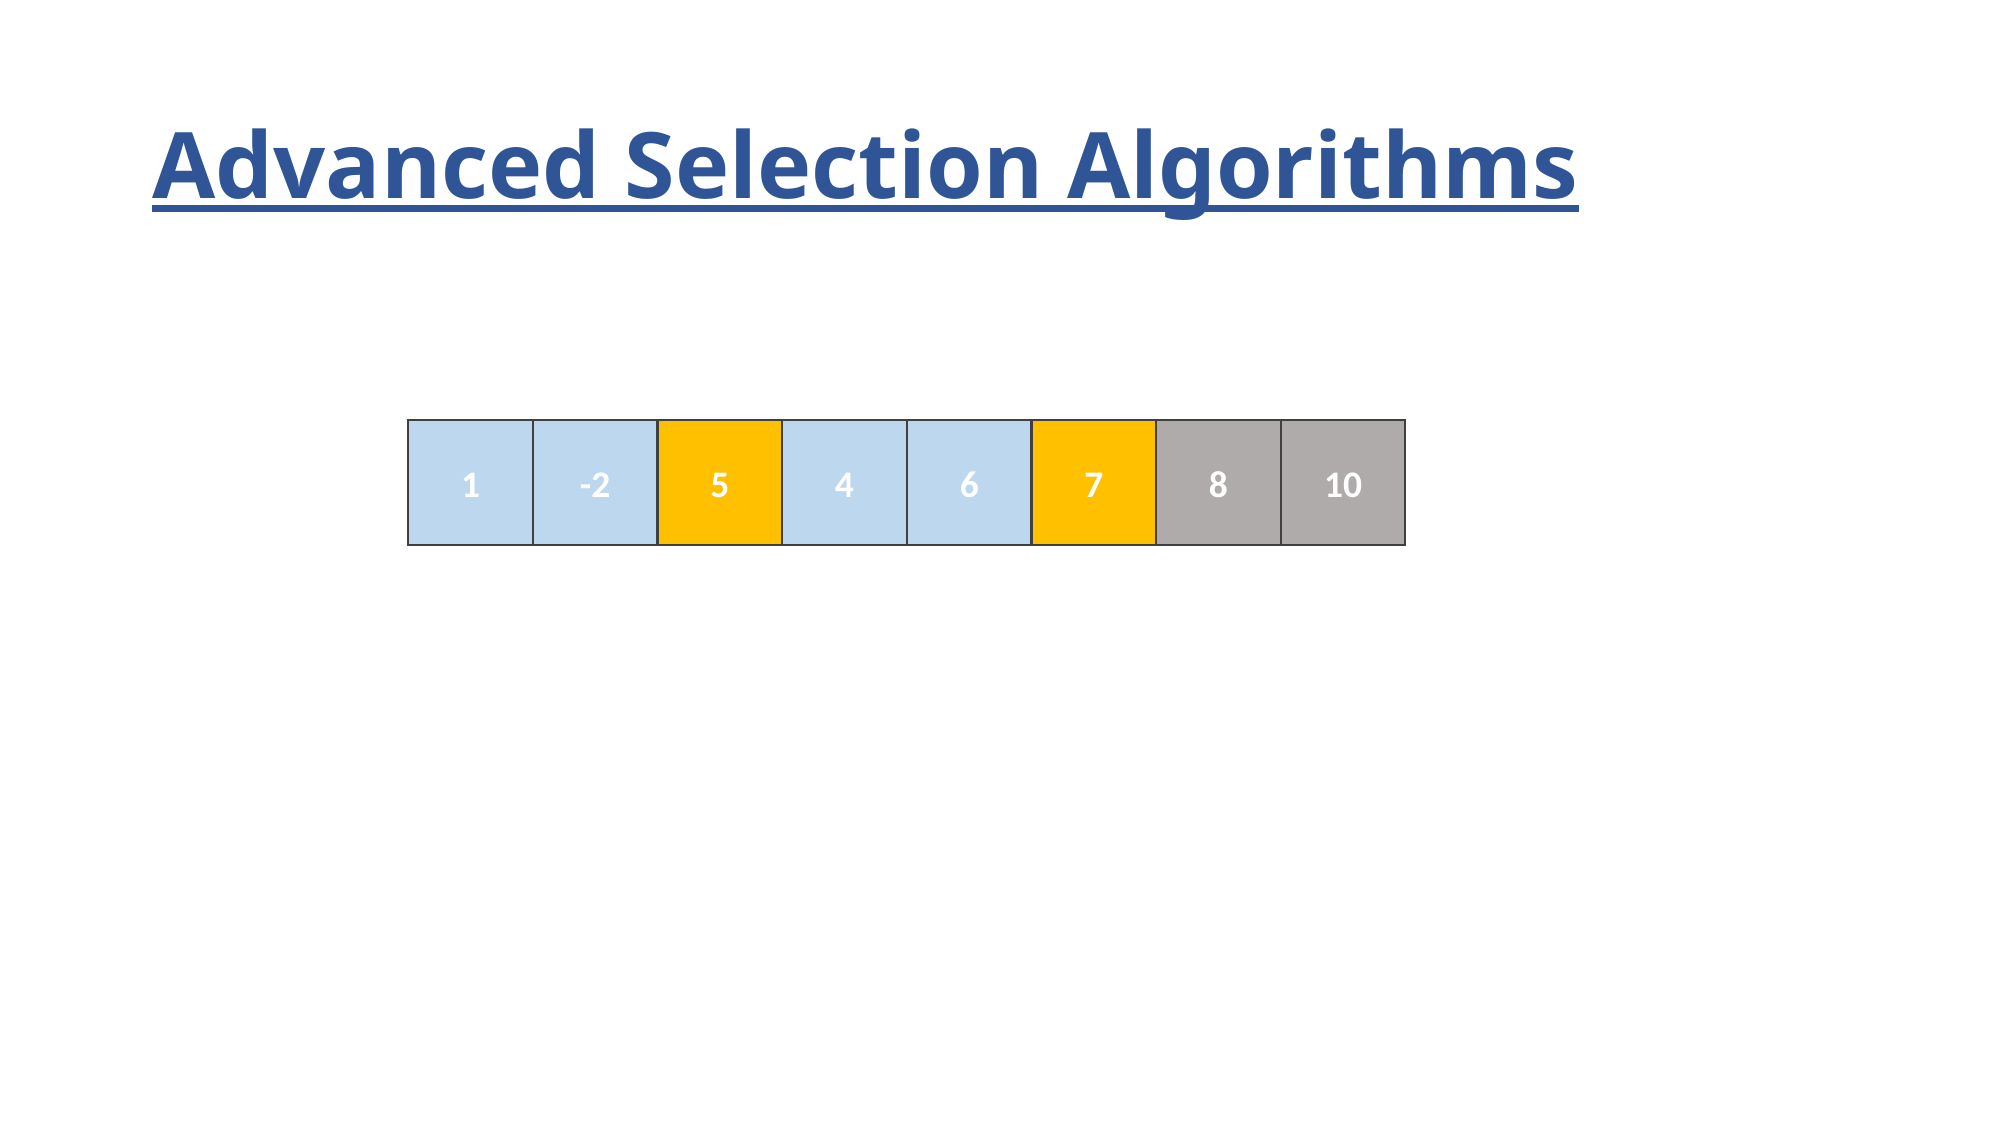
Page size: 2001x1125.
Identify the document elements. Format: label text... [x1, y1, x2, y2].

text_box 7 [1030, 419, 1155, 546]
text_box -2 [532, 419, 657, 546]
text_box 4 [781, 419, 906, 546]
title Advanced Selection Algorithms [137, 59, 1863, 278]
text_box 10 [1280, 419, 1406, 546]
text_box 1 [407, 419, 532, 546]
text_box 6 [906, 419, 1030, 546]
text_box 8 [1155, 419, 1280, 546]
text_box 5 [657, 419, 781, 546]
